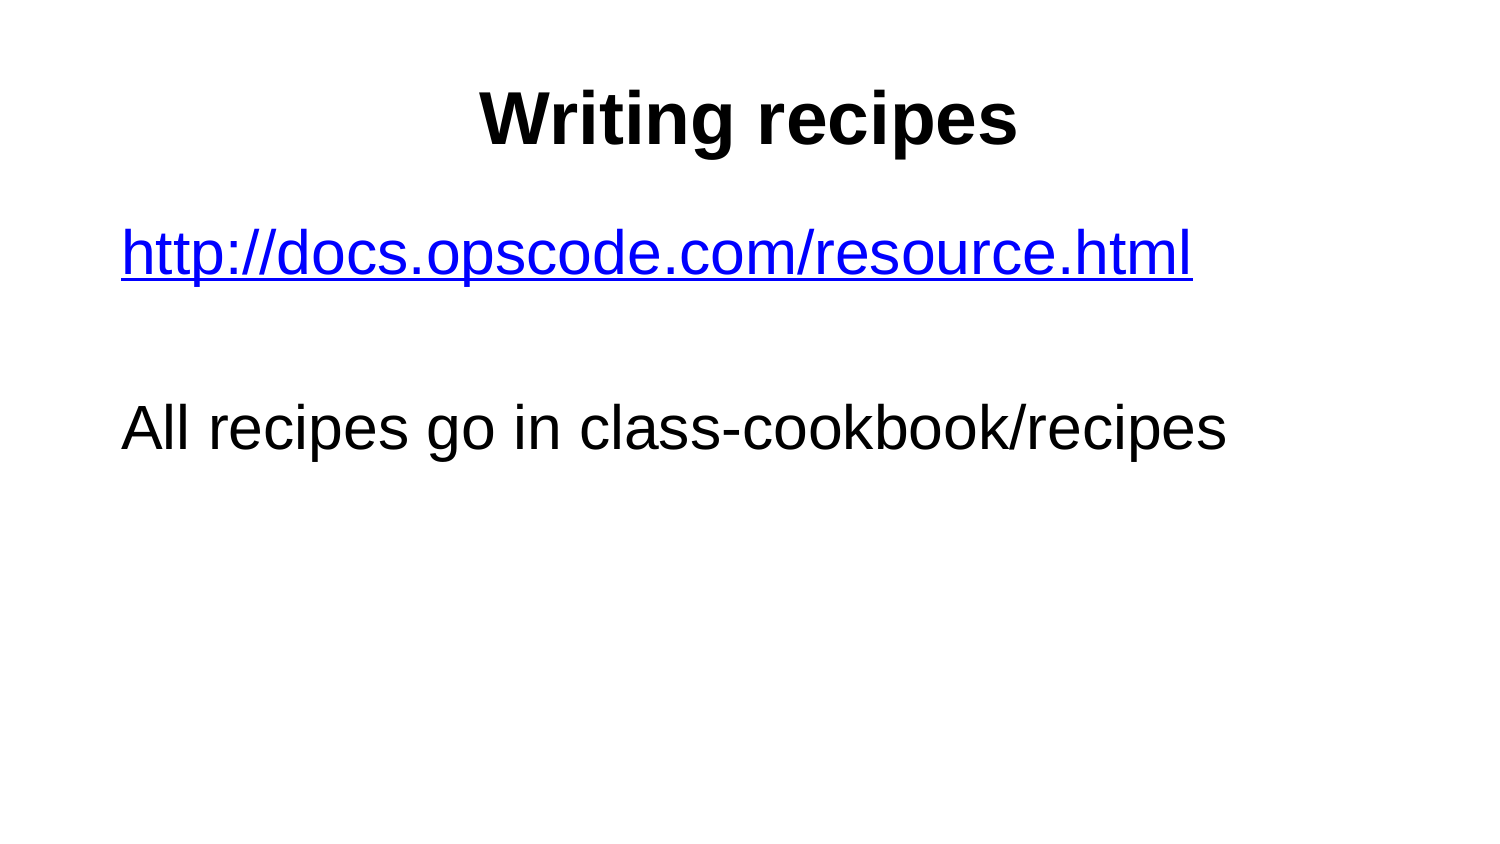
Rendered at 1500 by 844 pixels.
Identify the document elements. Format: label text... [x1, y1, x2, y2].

title Writing recipes [75, 33, 1425, 175]
list http://docs.opscode.com/resource.html All recipes go in class-cookbook/recipes [75, 196, 1425, 808]
